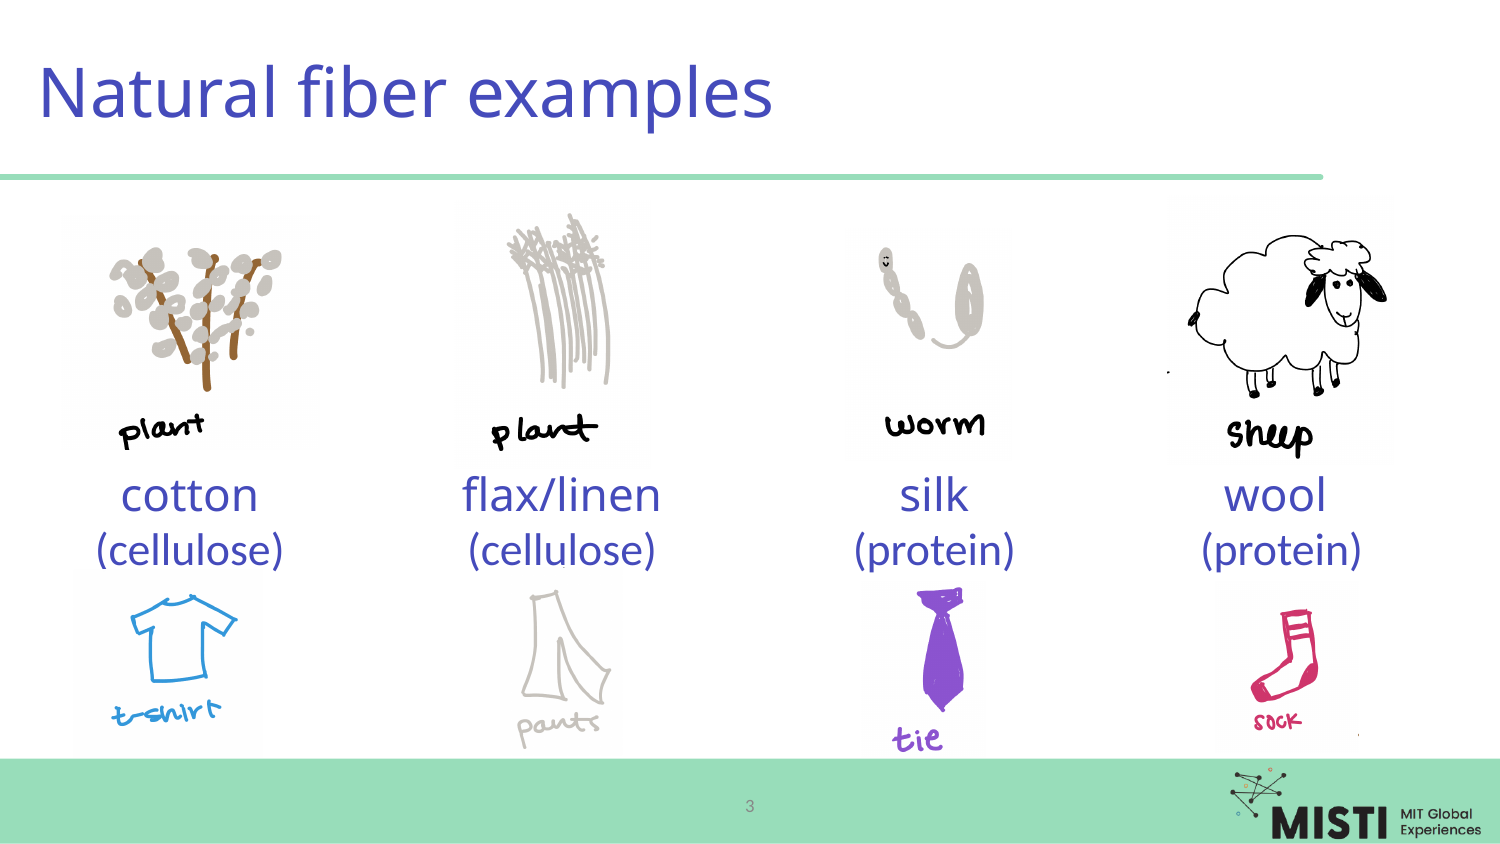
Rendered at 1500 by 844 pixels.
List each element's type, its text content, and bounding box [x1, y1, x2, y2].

text_box [0, 758, 1211, 844]
picture [845, 228, 1012, 461]
picture [1215, 580, 1360, 753]
picture [500, 566, 623, 756]
picture [1215, 758, 1500, 844]
picture [61, 215, 320, 450]
text_box wool (protein) [1180, 450, 1500, 591]
slide_number 3 [581, 782, 919, 827]
title Natural fiber examples [26, 14, 1321, 174]
text_box flax/linen (cellulose) [316, 450, 808, 591]
picture [73, 569, 264, 759]
text_box cotton (cellulose) [0, 450, 316, 591]
picture [1167, 194, 1394, 465]
picture [454, 200, 651, 470]
picture [861, 581, 986, 759]
text_box silk (protein) [808, 450, 1180, 591]
